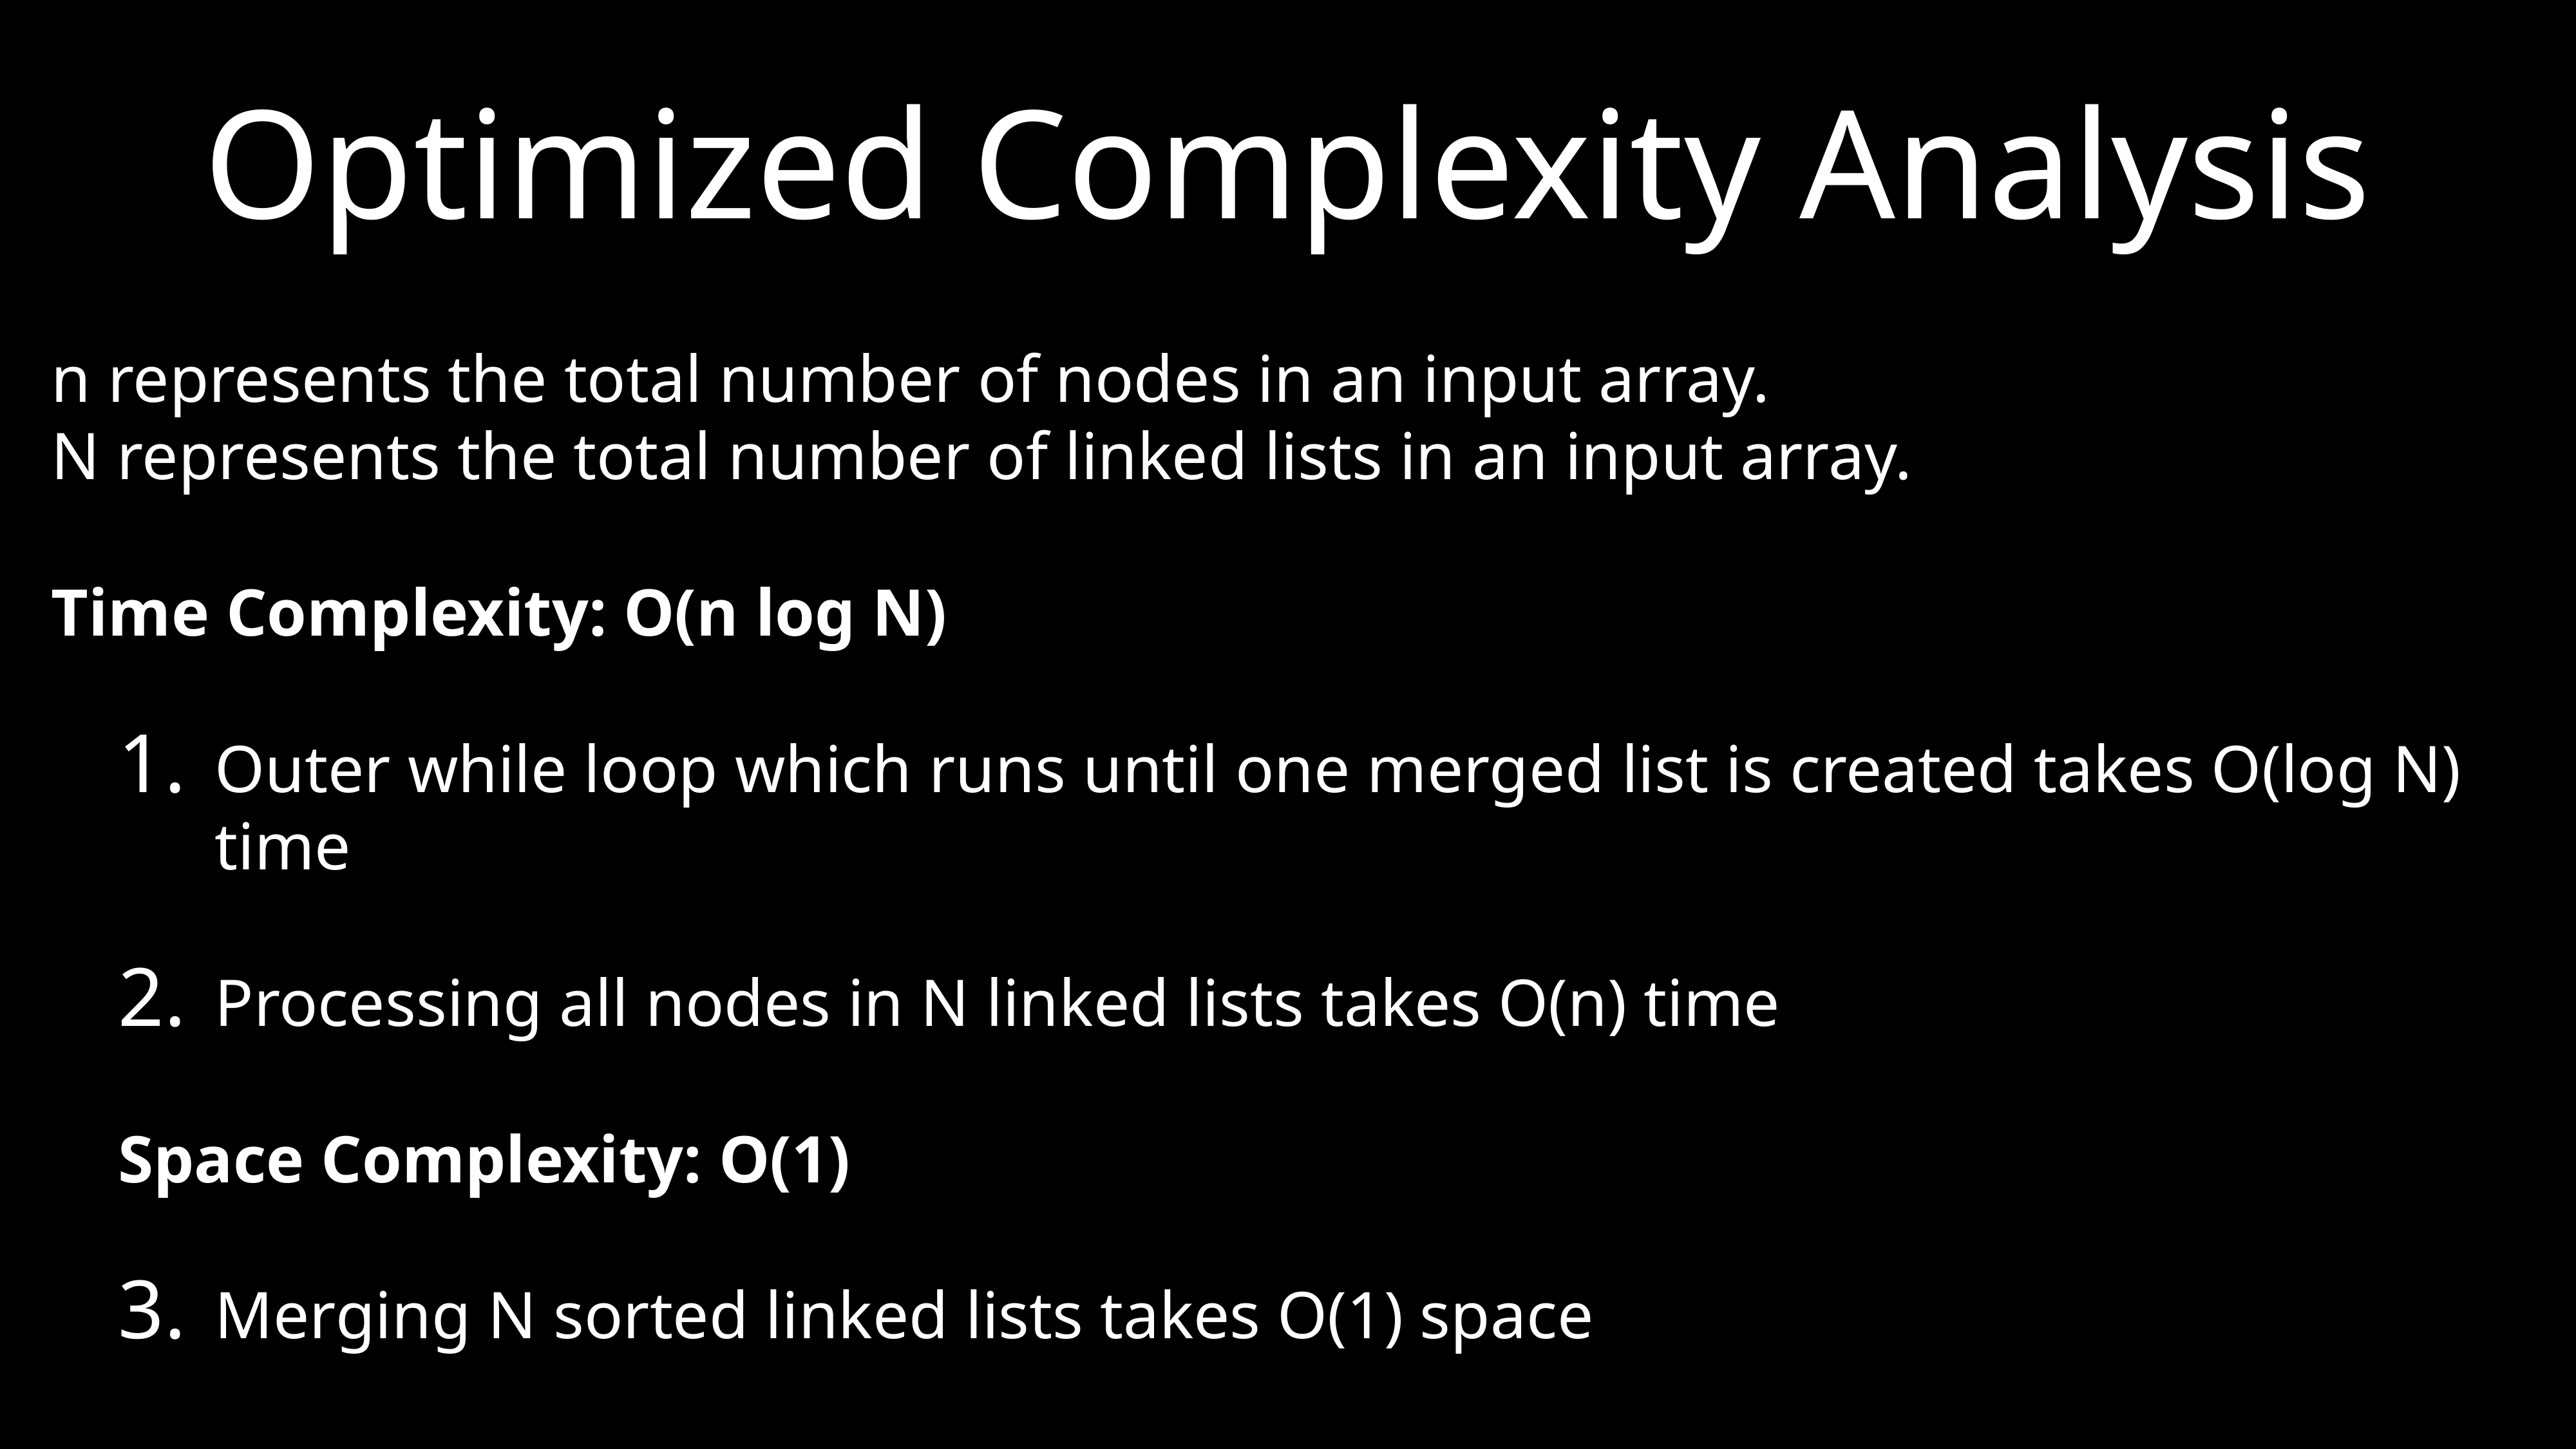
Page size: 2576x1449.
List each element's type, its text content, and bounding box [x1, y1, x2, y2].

list n represents the total number of nodes in an input array. N represents the total number of linked lists in an input array. Time Complexity: O(n log N) Outer while loop which runs until one merged list is created takes O(log N) time Processing all nodes in N linked lists takes O(n) time Space Complexity: O(1) Merging N sorted linked lists takes O(1) space [45, 332, 2508, 1403]
title Optimized Complexity Analysis [178, 37, 2398, 279]
